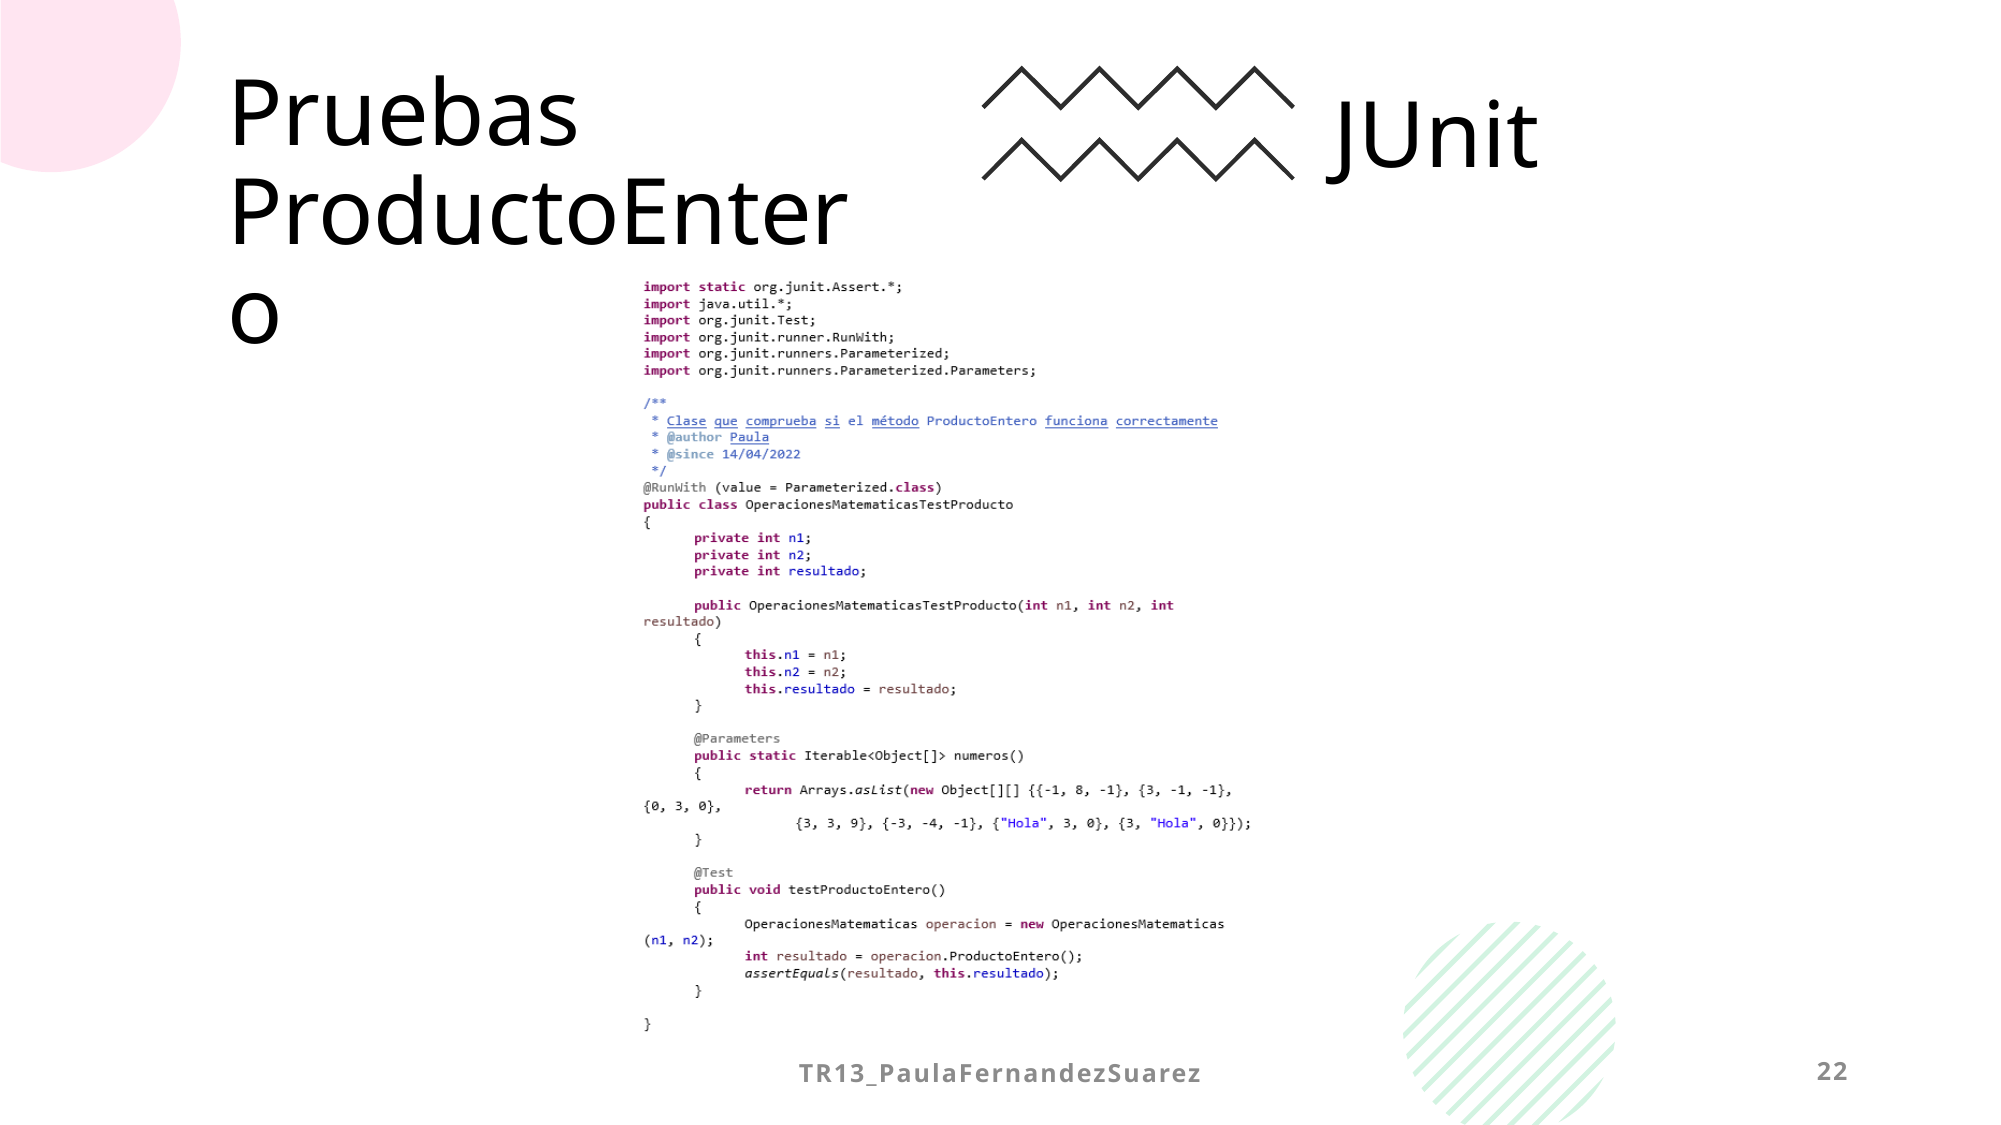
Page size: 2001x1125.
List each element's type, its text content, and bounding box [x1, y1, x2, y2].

title Pruebas ProductoEntero [212, 58, 893, 294]
footer TR13_PaulaFernandezSuarez [662, 1042, 1338, 1103]
text_box JUnit [1319, 81, 2000, 279]
picture [636, 275, 1320, 1043]
slide_number 22 [1412, 1042, 1863, 1103]
